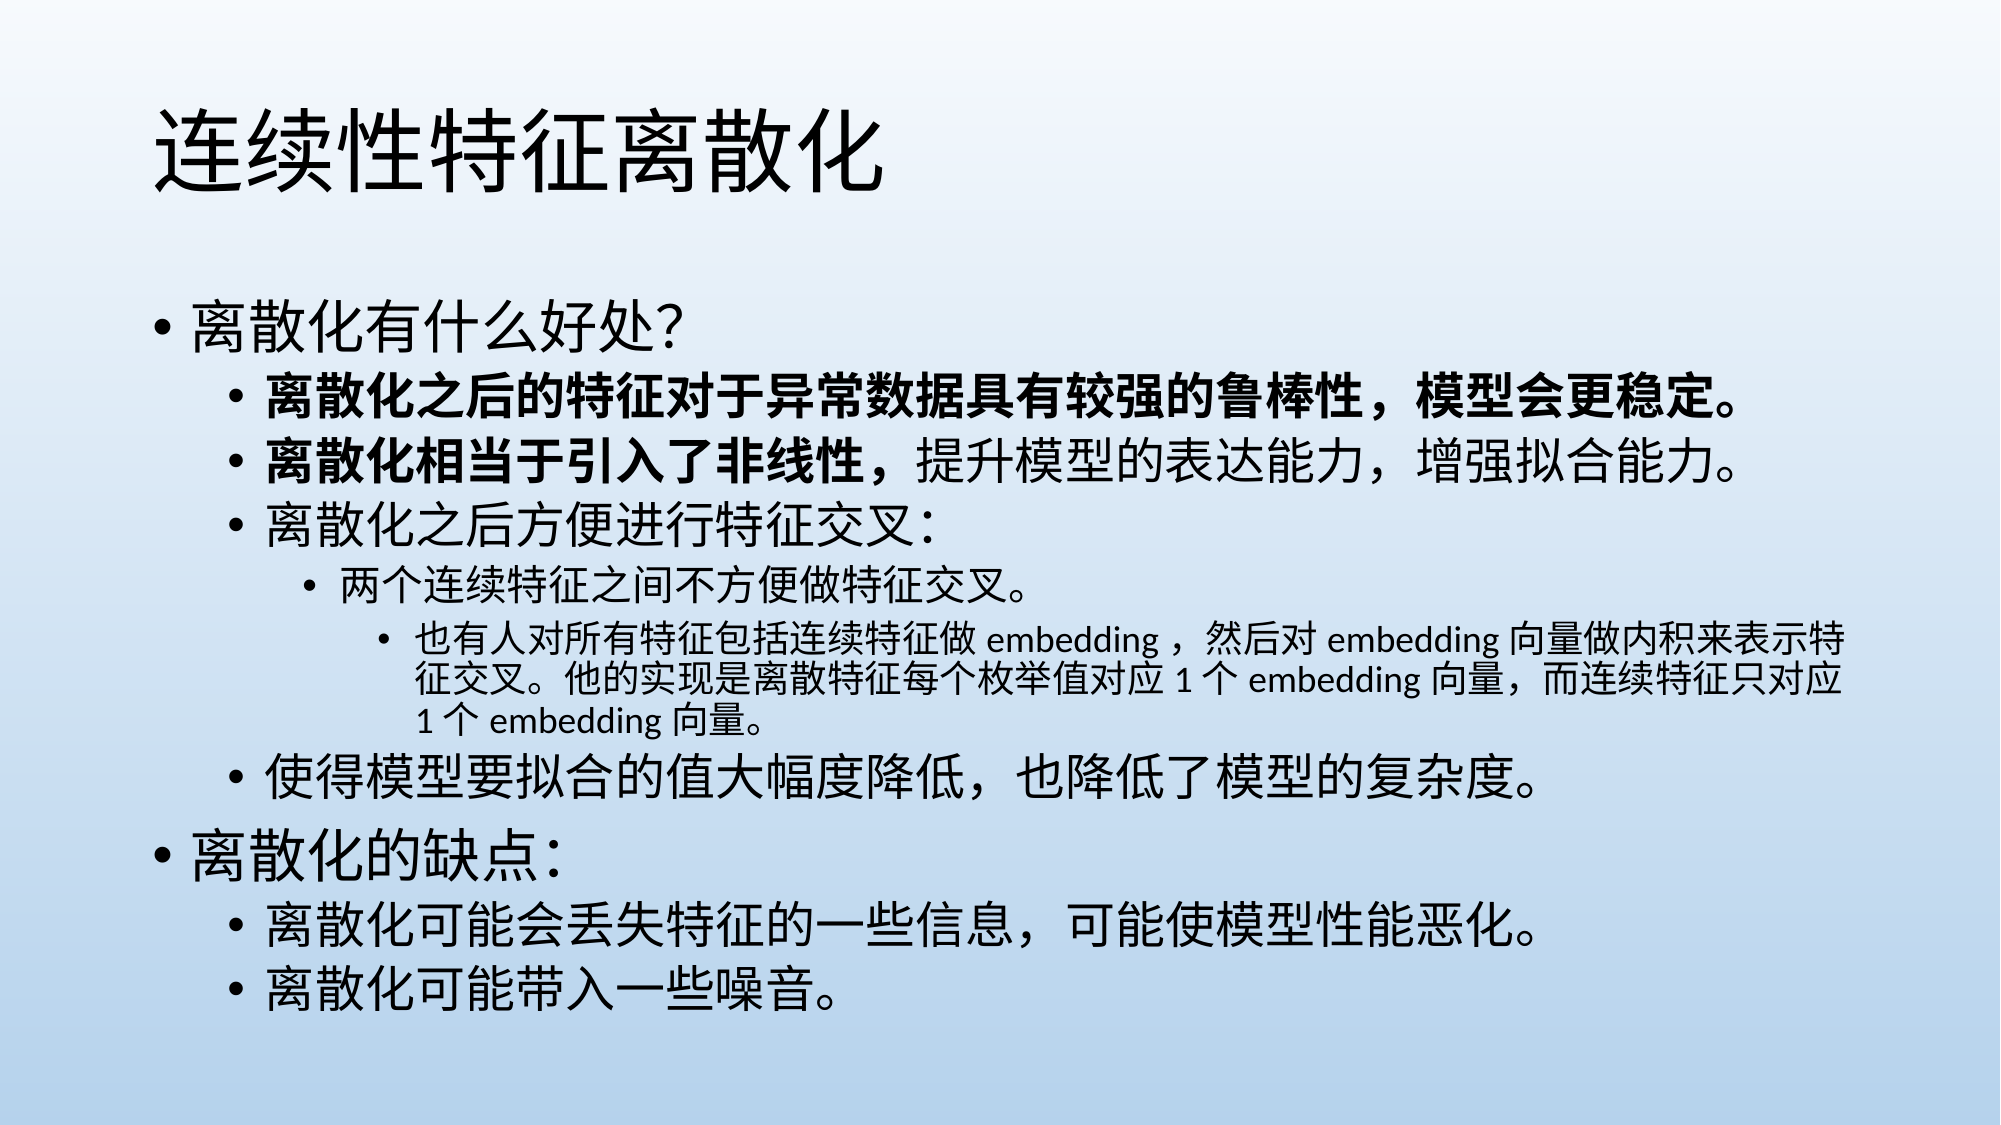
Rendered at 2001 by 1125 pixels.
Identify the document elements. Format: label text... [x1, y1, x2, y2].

list 离散化有什么好处？ 离散化之后的特征对于异常数据具有较强的鲁棒性，模型会更稳定。 离散化相当于引入了非线性，提升模型的表达能力，增强拟合能力。 离散化之后方便进行特征交叉： 两个连续特征之间不方便做特征交叉。 也有人对所有特征包括连续特征做embedding，然后对embedding向量做内积来表示特征交叉。他的实现是离散特征每个枚举值对应1个embedding向量，而连续特征只对应1个embedding向量。 使得模型要拟合的值大幅度降低，也降低了模型的复杂度。 离散化的缺点： 离散化可能会丢失特征的一些信息，可能使模型性能恶化。 离散化可能带入一些噪音。 [137, 290, 1863, 1077]
title 连续性特征离散化 [137, 59, 1863, 252]
